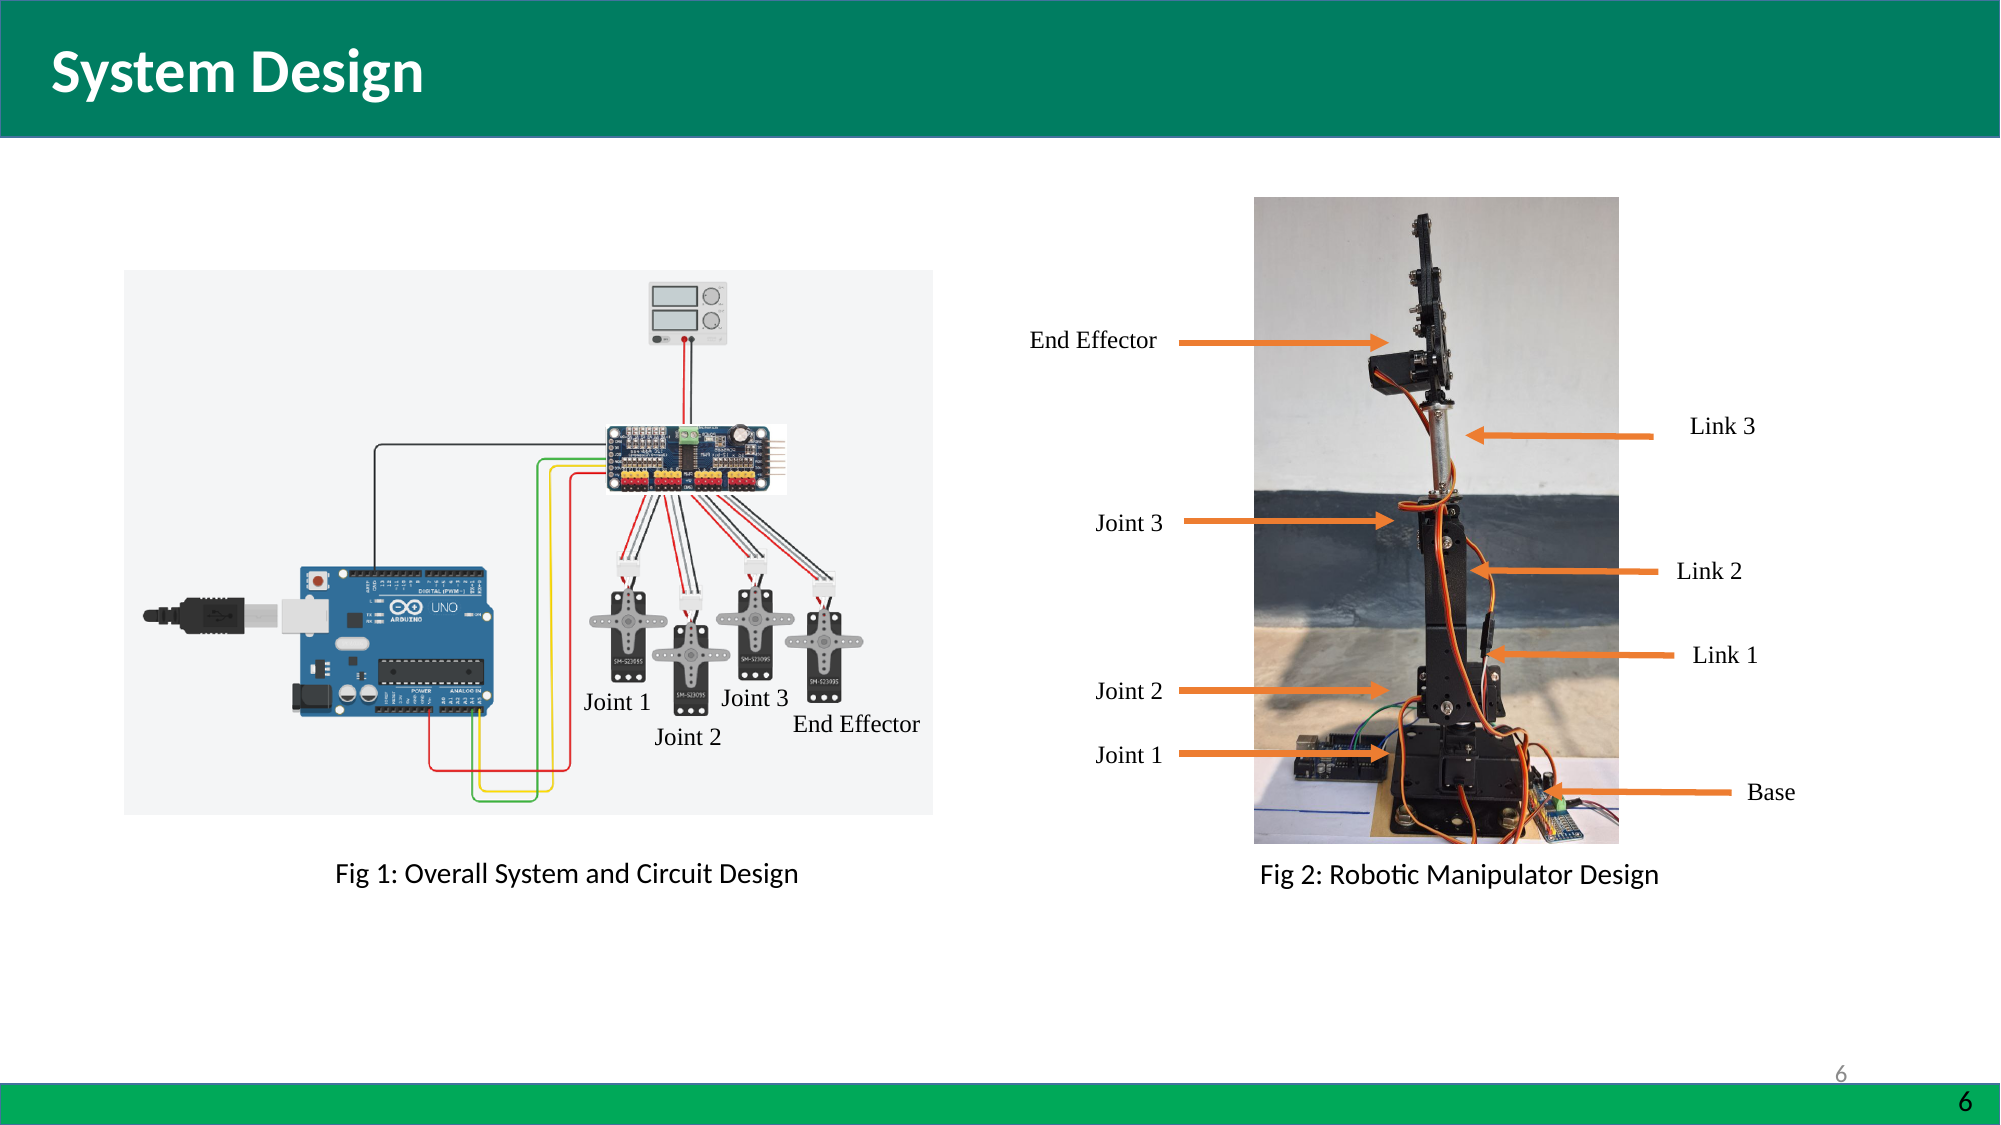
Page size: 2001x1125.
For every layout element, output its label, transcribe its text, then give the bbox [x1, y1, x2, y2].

text_box Joint 3 [1080, 498, 1178, 544]
picture [124, 270, 933, 815]
text_box 6 [1941, 1074, 1990, 1125]
text_box Link 1 [1677, 631, 1774, 677]
text_box [0, 1083, 1941, 1125]
text_box Fig 1: Overall System and Circuit Design [320, 847, 815, 898]
text_box Joint 1 [1080, 730, 1178, 776]
text_box Link 2 [1661, 547, 1758, 593]
text_box [1990, 1083, 2000, 1125]
text_box [0, 0, 2000, 138]
picture [1254, 197, 1619, 844]
text_box System Design [36, 23, 441, 113]
text_box Base [1732, 768, 1811, 813]
slide_number 6 [1412, 1042, 1863, 1103]
text_box Link 3 [1674, 402, 1771, 447]
text_box Fig 2: Robotic Manipulator Design [1245, 848, 1675, 898]
text_box End Effector [1014, 316, 1173, 361]
text_box Joint 2 [1080, 667, 1178, 713]
